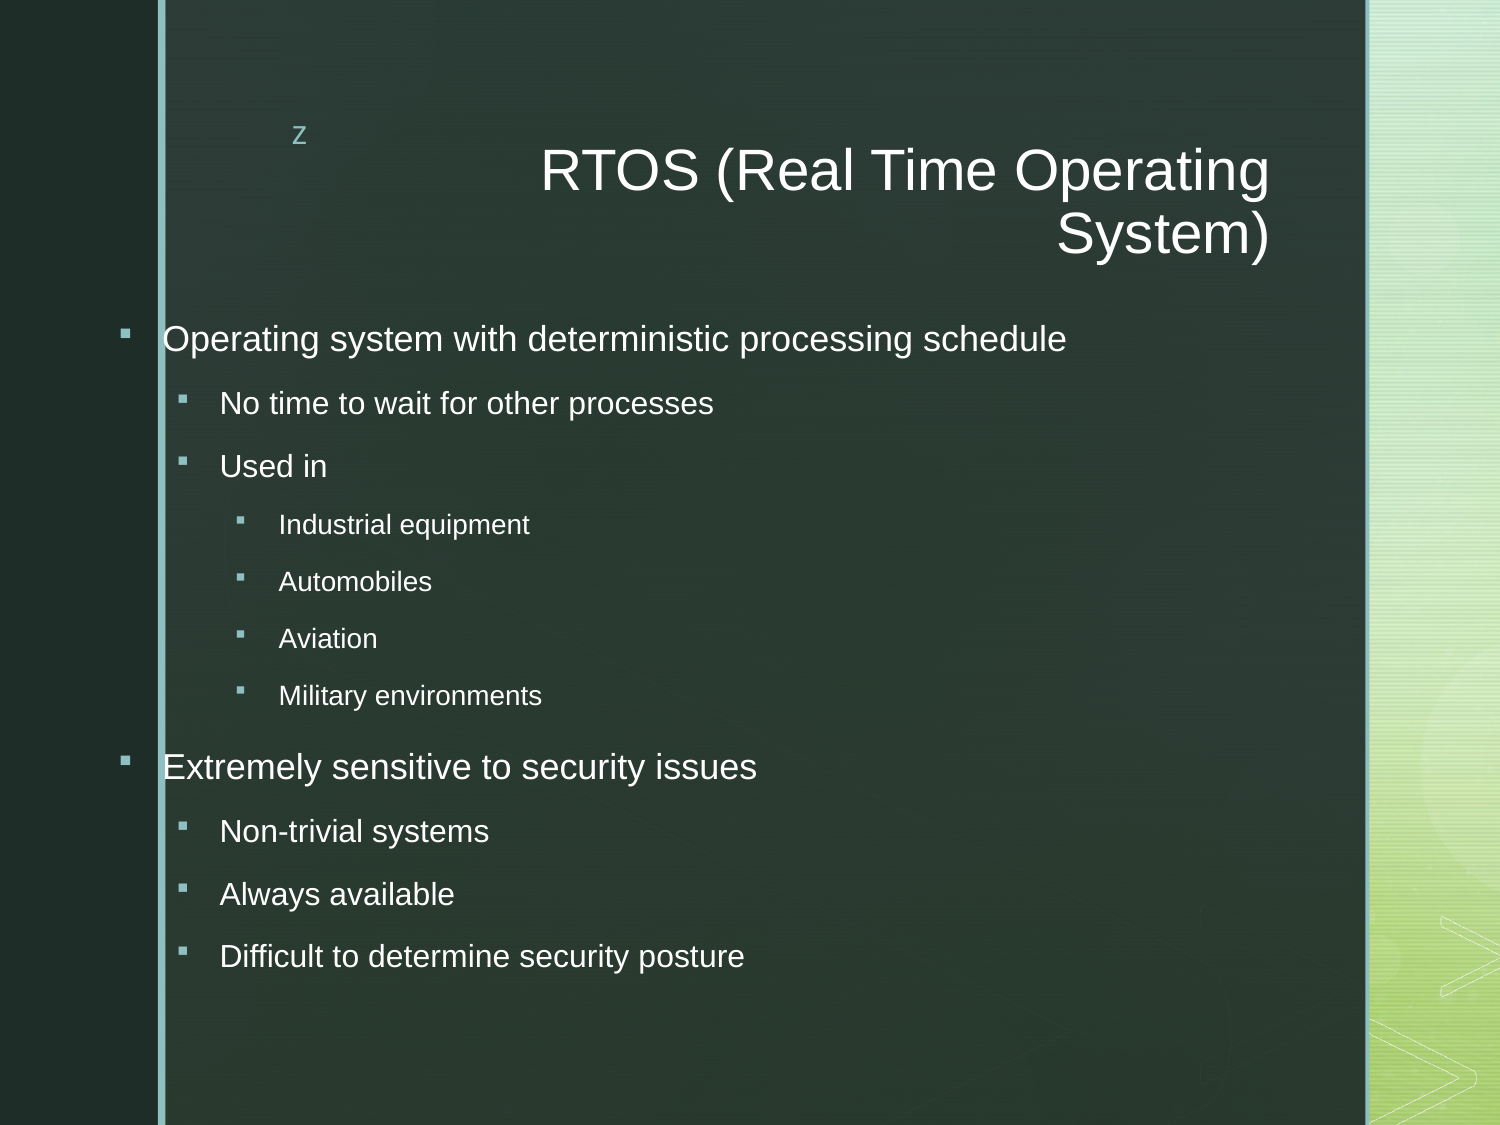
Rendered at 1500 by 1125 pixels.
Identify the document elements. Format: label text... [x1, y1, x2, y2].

title RTOS (Real Time Operating System) [321, 132, 1286, 299]
list Operating system with deterministic processing schedule No time to wait for other processes Used in Industrial equipment Automobiles Aviation Military environments Extremely sensitive to security issues Non-trivial systems Always available Difficult to determine security posture [103, 299, 1397, 982]
picture [1370, 0, 1500, 1125]
